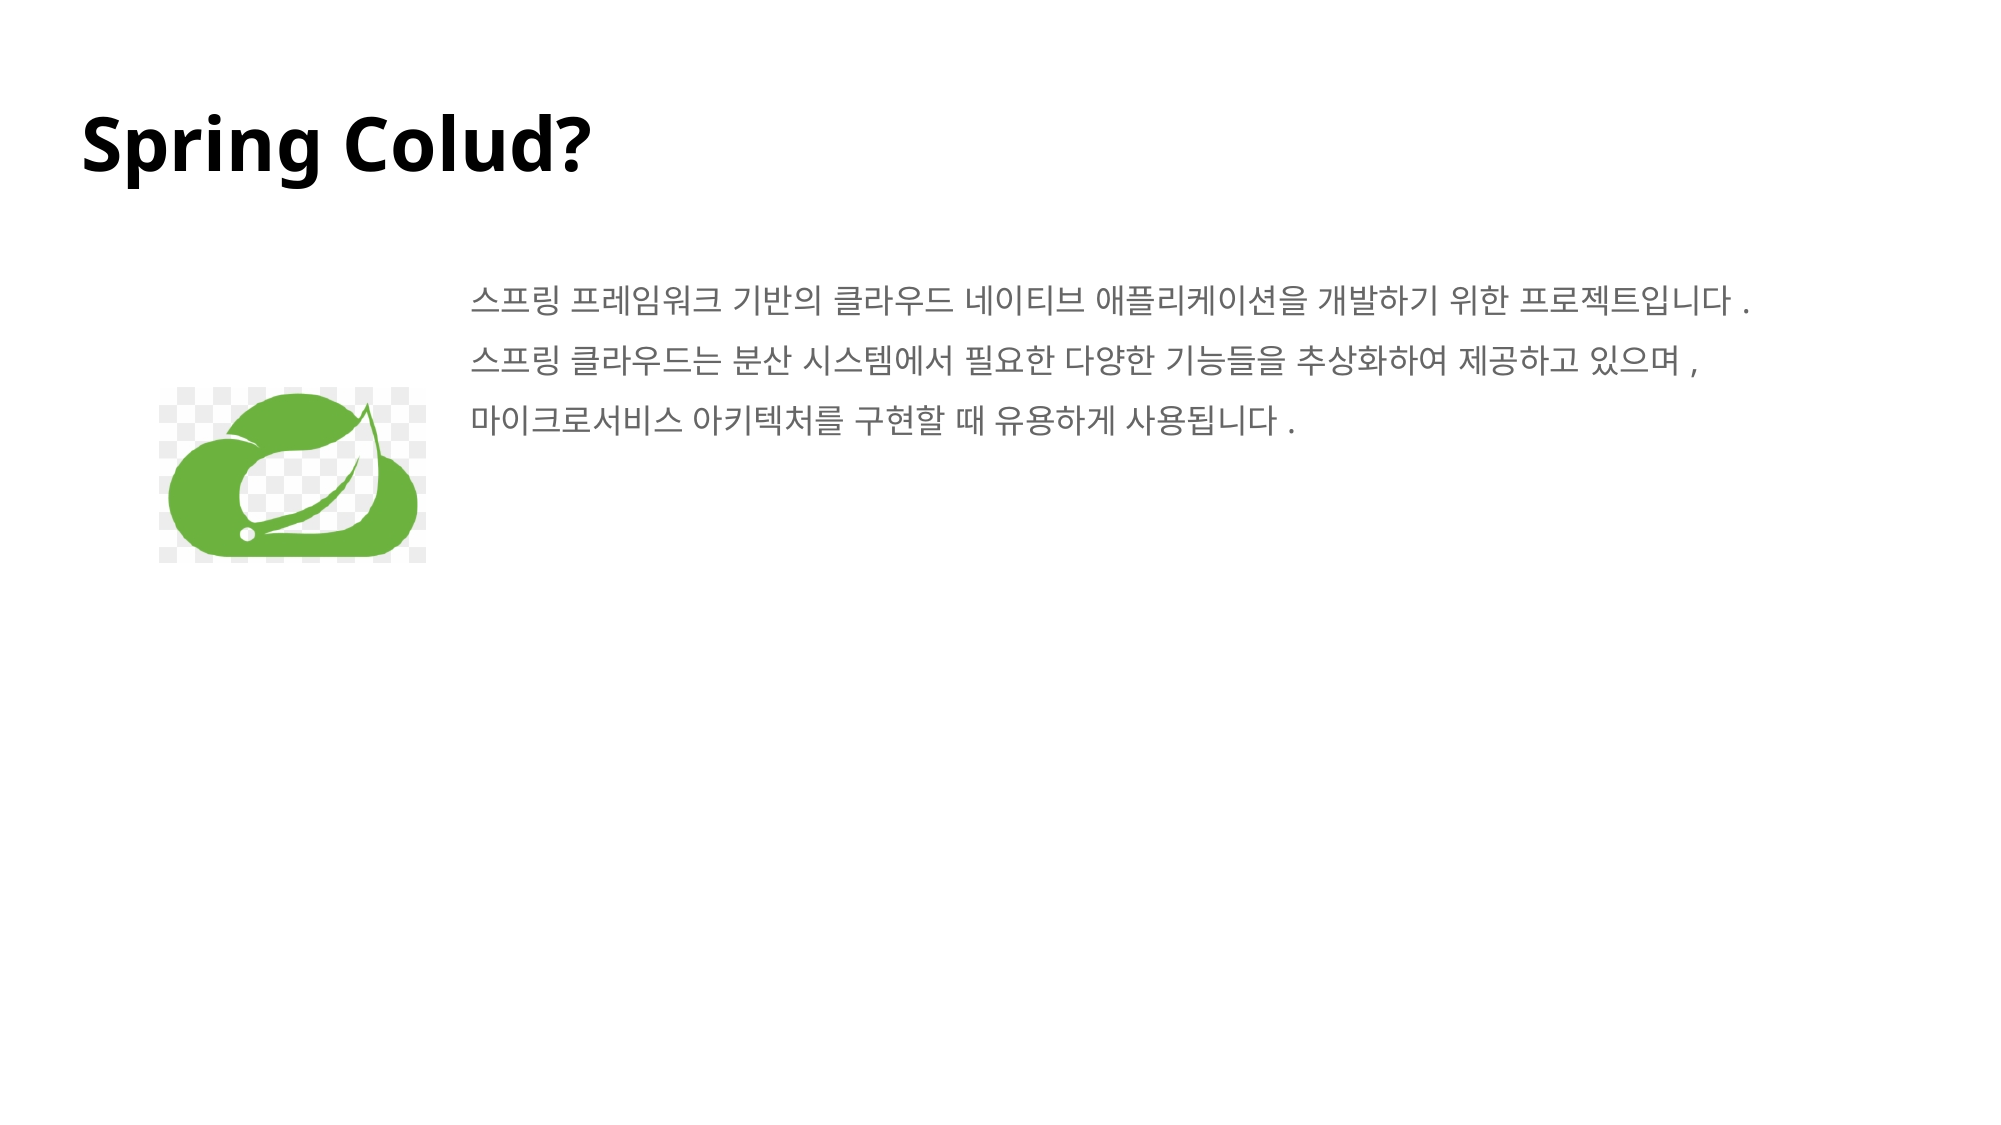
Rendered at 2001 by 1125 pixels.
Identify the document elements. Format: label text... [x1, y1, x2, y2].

text_box Spring Colud? [45, 43, 629, 194]
picture [159, 387, 426, 563]
text_box 스프링 프레임워크 기반의 클라우드 네이티브 애플리케이션을 개발하기 위한 프로젝트입니다. 스프링 클라우드는 분산 시스템에서 필요한 다양한 기능들을 추상화하여 제공하고 있으며, 마이크로서비스 아키텍처를 구현할 때 유용하게 사용됩니다. [455, 253, 1912, 448]
